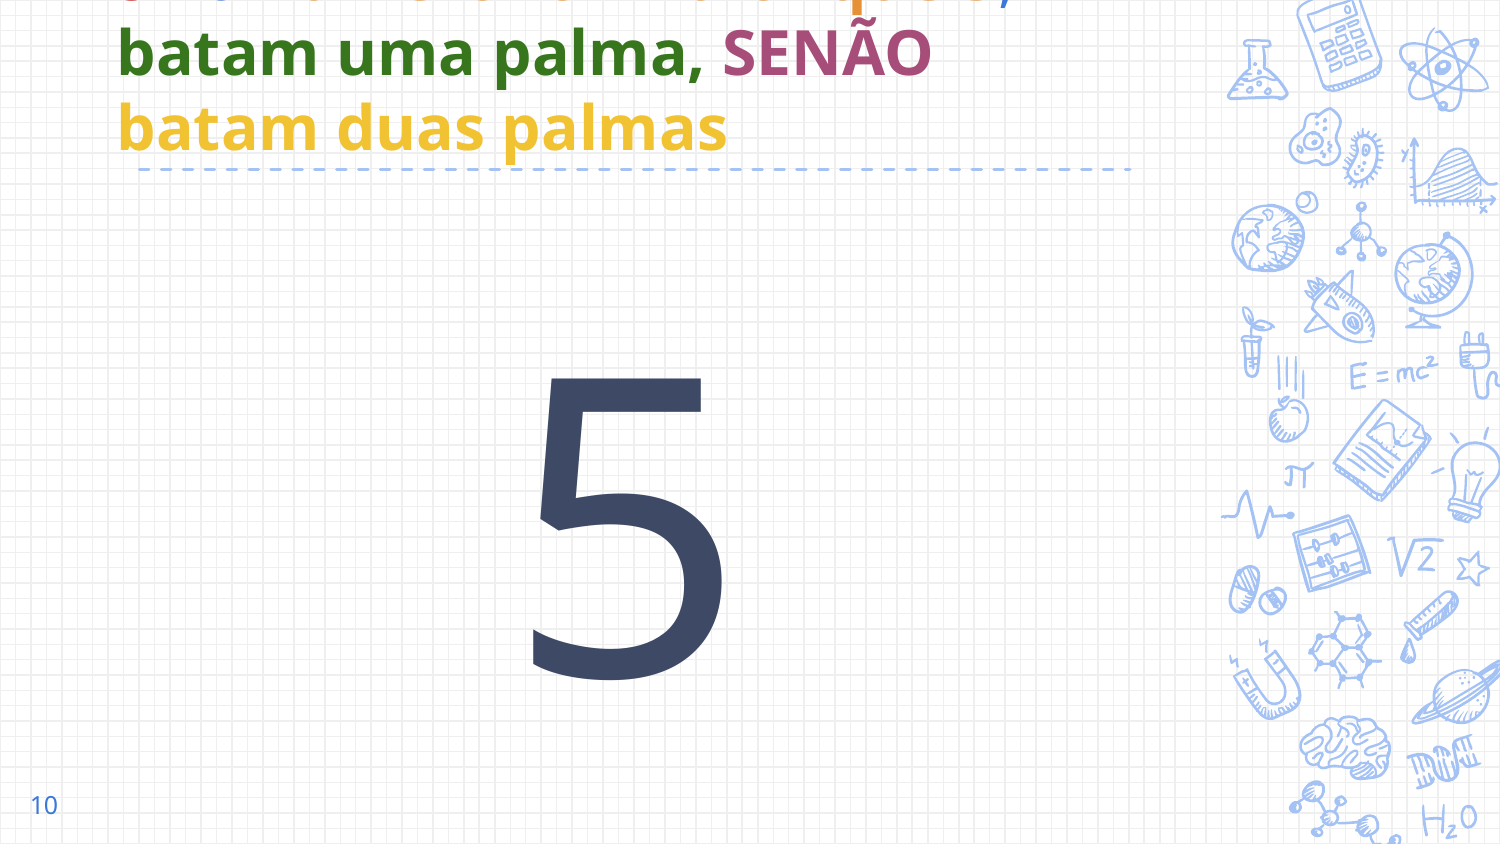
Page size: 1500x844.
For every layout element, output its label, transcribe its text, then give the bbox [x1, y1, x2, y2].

title SE o número for maior que 5, batam uma palma, SENÃO batam duas palmas [101, 36, 1151, 178]
list 5 [122, 213, 1130, 806]
slide_number ‹#› [14, 774, 105, 840]
